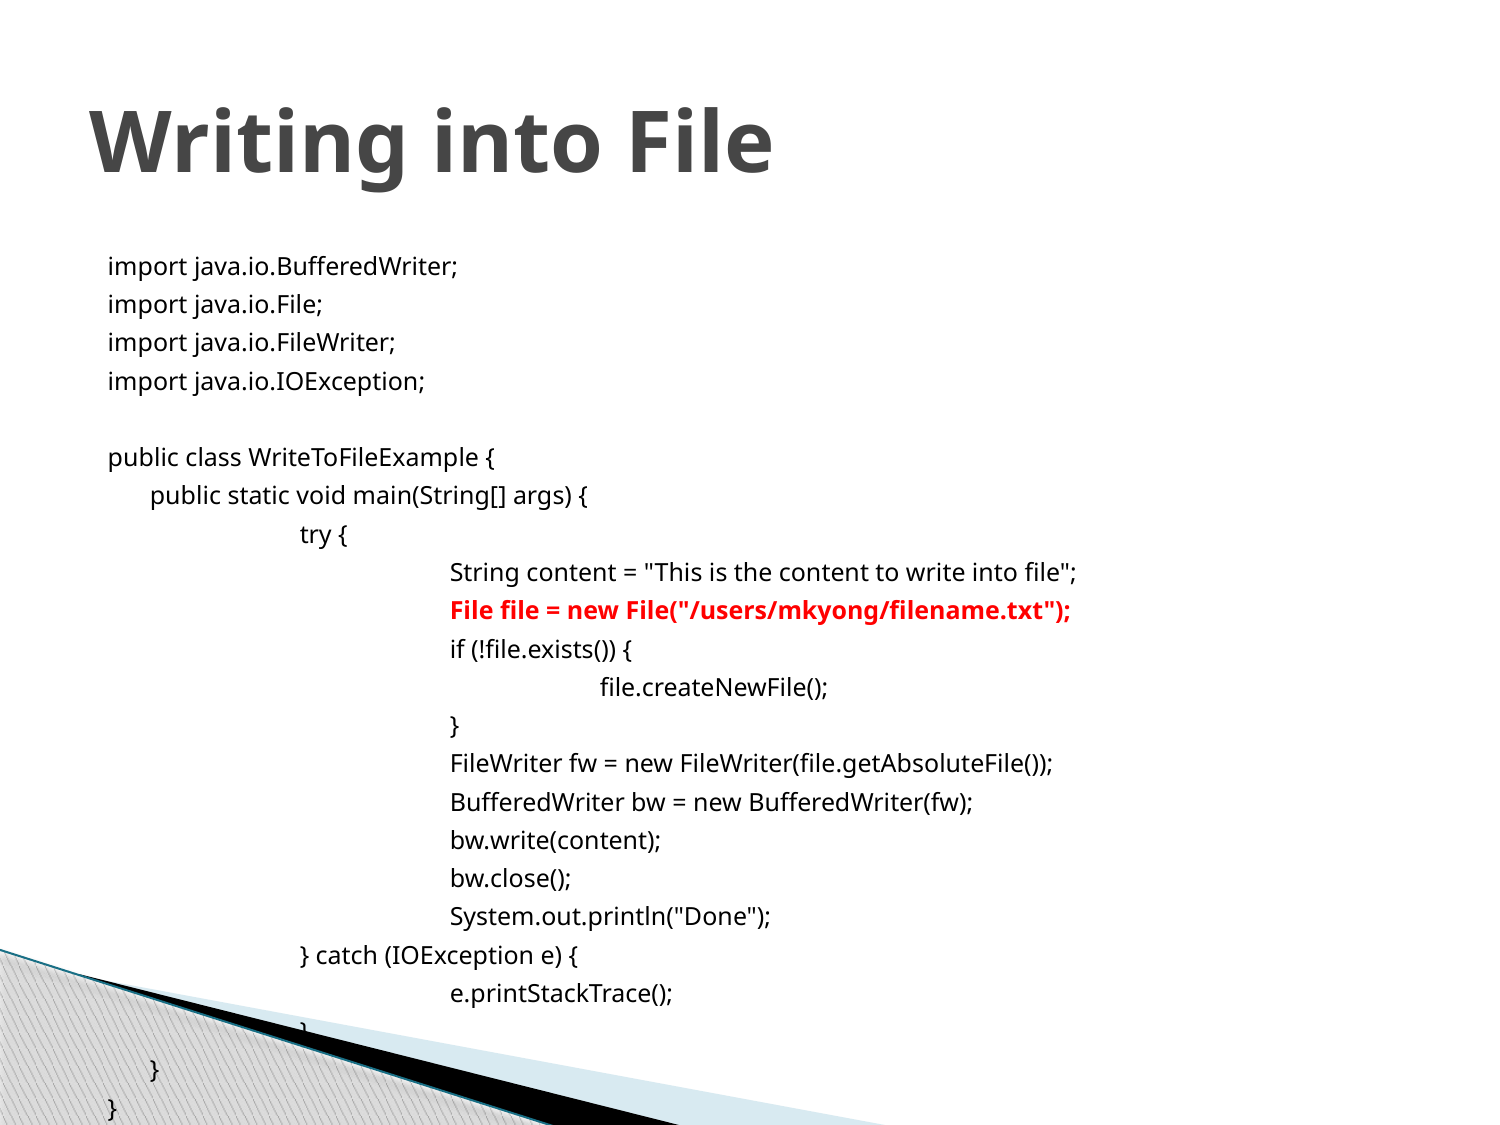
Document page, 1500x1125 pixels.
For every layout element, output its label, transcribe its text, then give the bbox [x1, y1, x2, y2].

list import java.io.BufferedWriter; import java.io.File; import java.io.FileWriter; import java.io.IOException; public class WriteToFileExample { public static void main(String[] args) { try { String content = "This is the content to write into file"; File file = new File("/users/mkyong/filename.txt"); if (!file.exists()) { file.createNewFile(); } FileWriter fw = new FileWriter(file.getAbsoluteFile()); BufferedWriter bw = new BufferedWriter(fw); bw.write(content); bw.close(); System.out.println("Done"); } catch (IOException e) { e.printStackTrace(); } } } [75, 243, 1425, 986]
title Writing into File [75, 45, 1425, 233]
